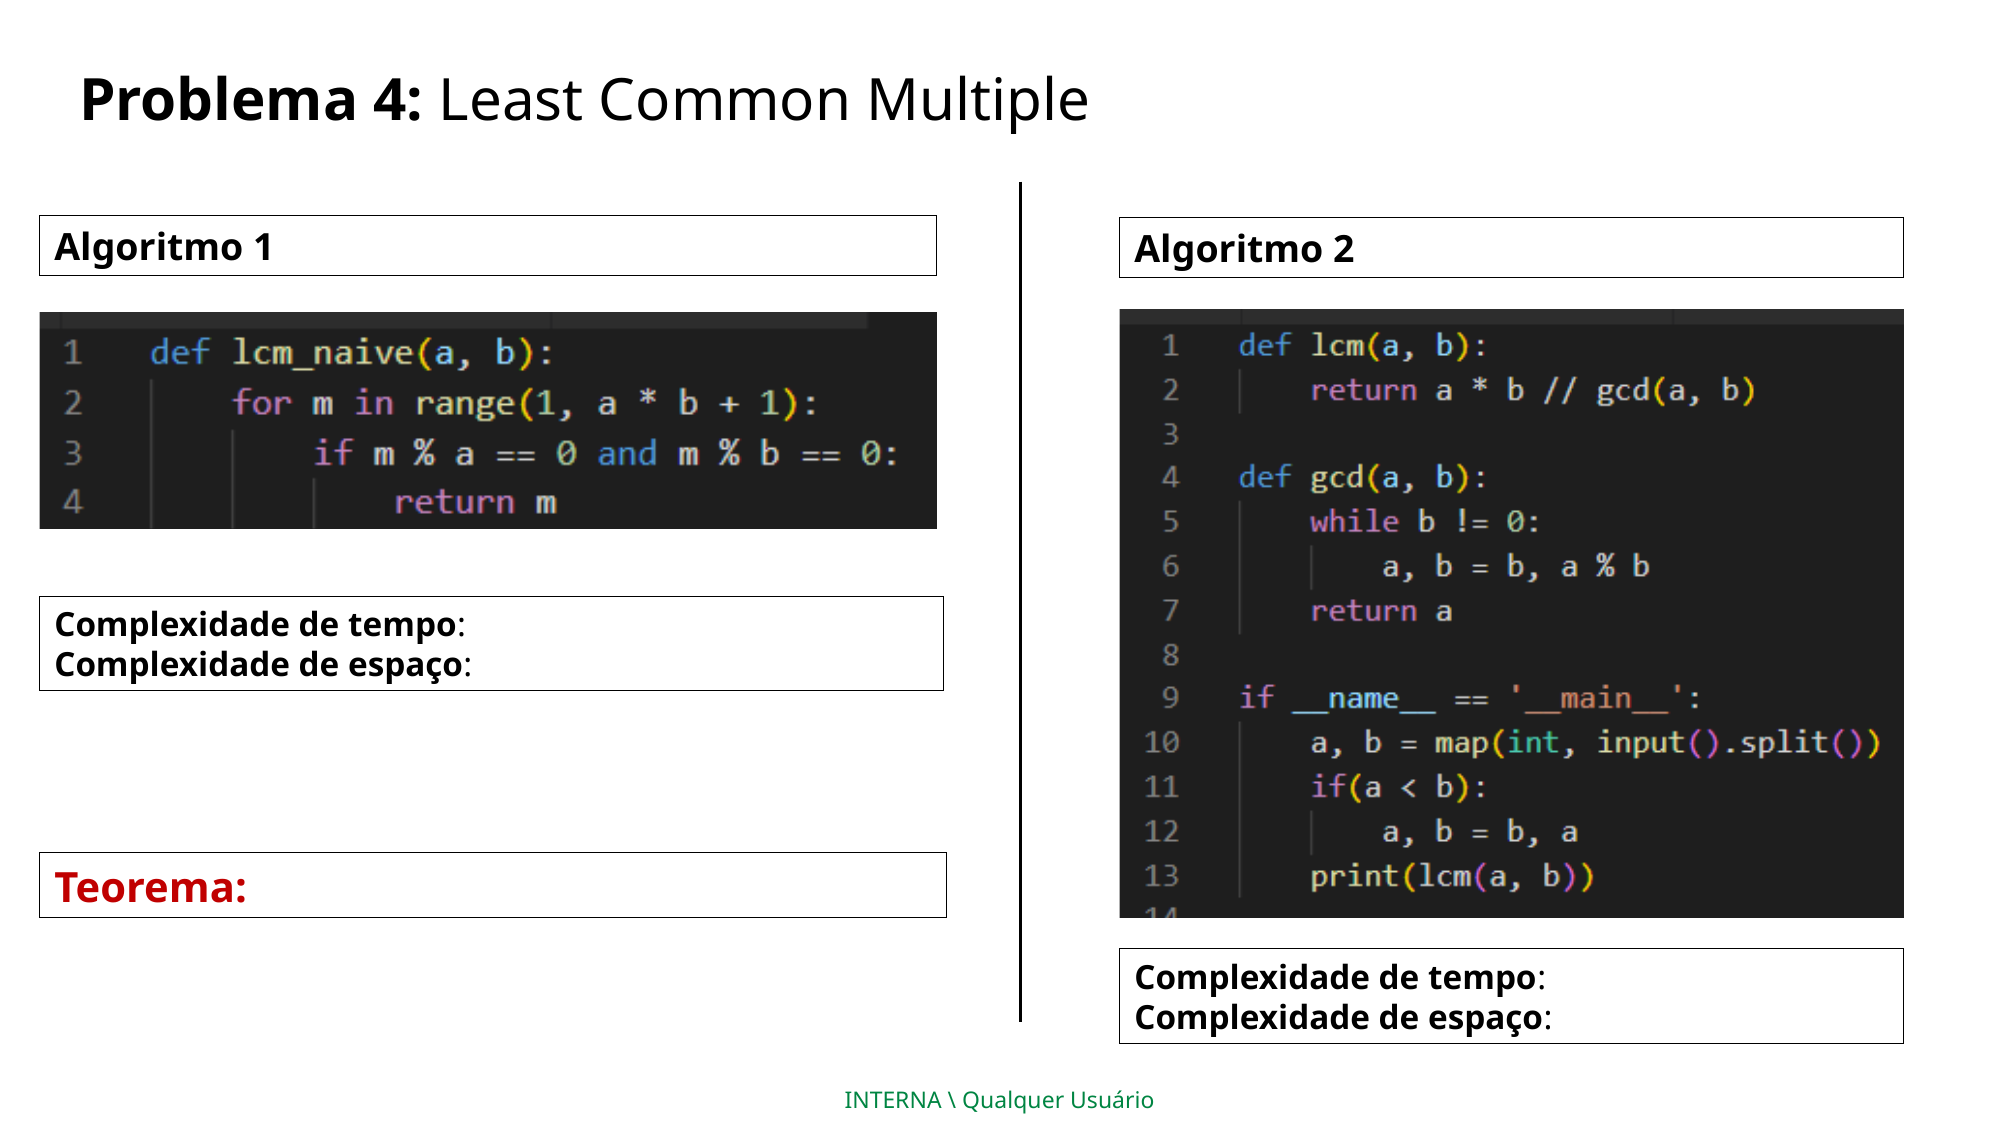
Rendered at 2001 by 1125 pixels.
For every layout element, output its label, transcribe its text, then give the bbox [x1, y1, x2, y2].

title Problema 4: Least Common Multiple [64, 41, 1936, 162]
picture [39, 312, 937, 529]
picture [1119, 309, 1904, 918]
text_box Algoritmo 2 [1119, 217, 1904, 278]
text_box Algoritmo 1 [39, 215, 937, 276]
